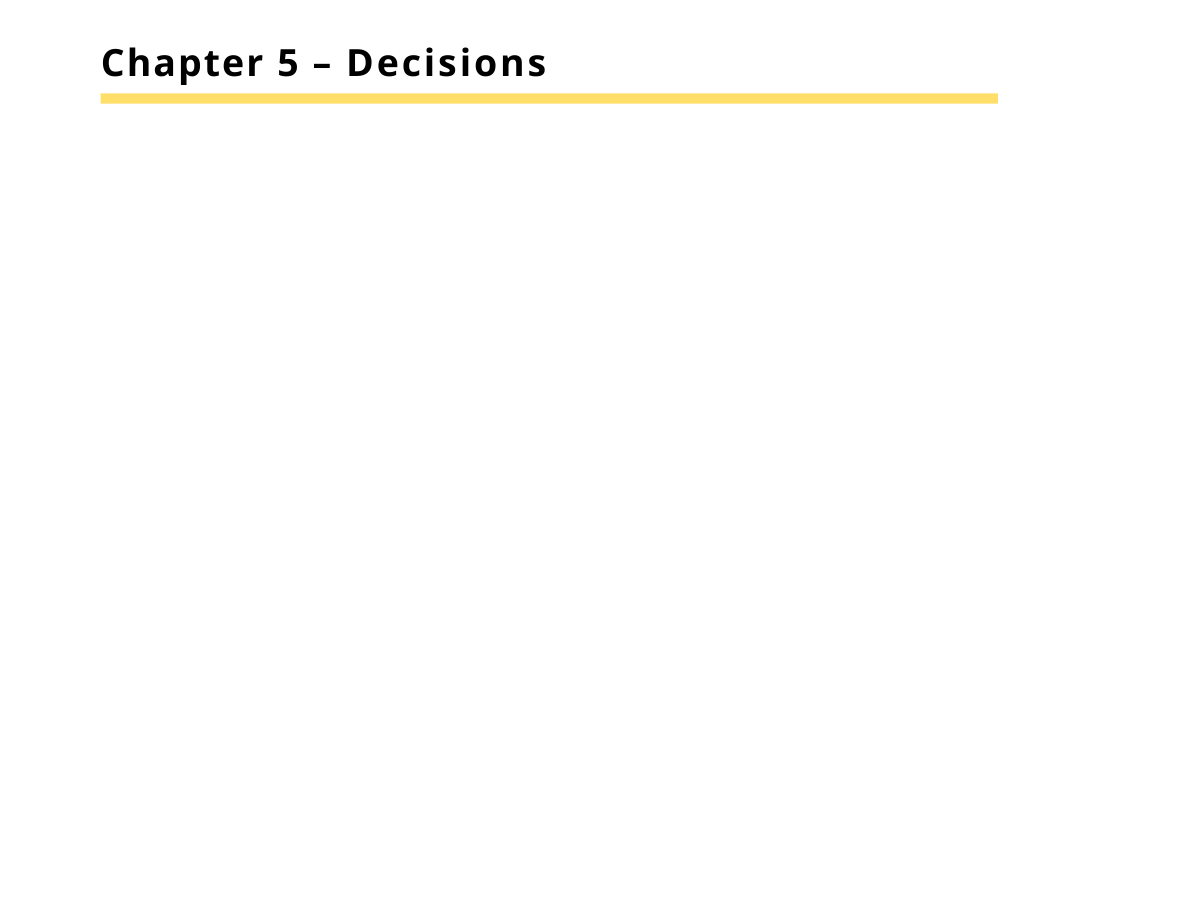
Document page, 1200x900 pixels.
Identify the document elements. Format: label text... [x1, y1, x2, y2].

title Chapter 5 – Decisions [98, 39, 1102, 190]
